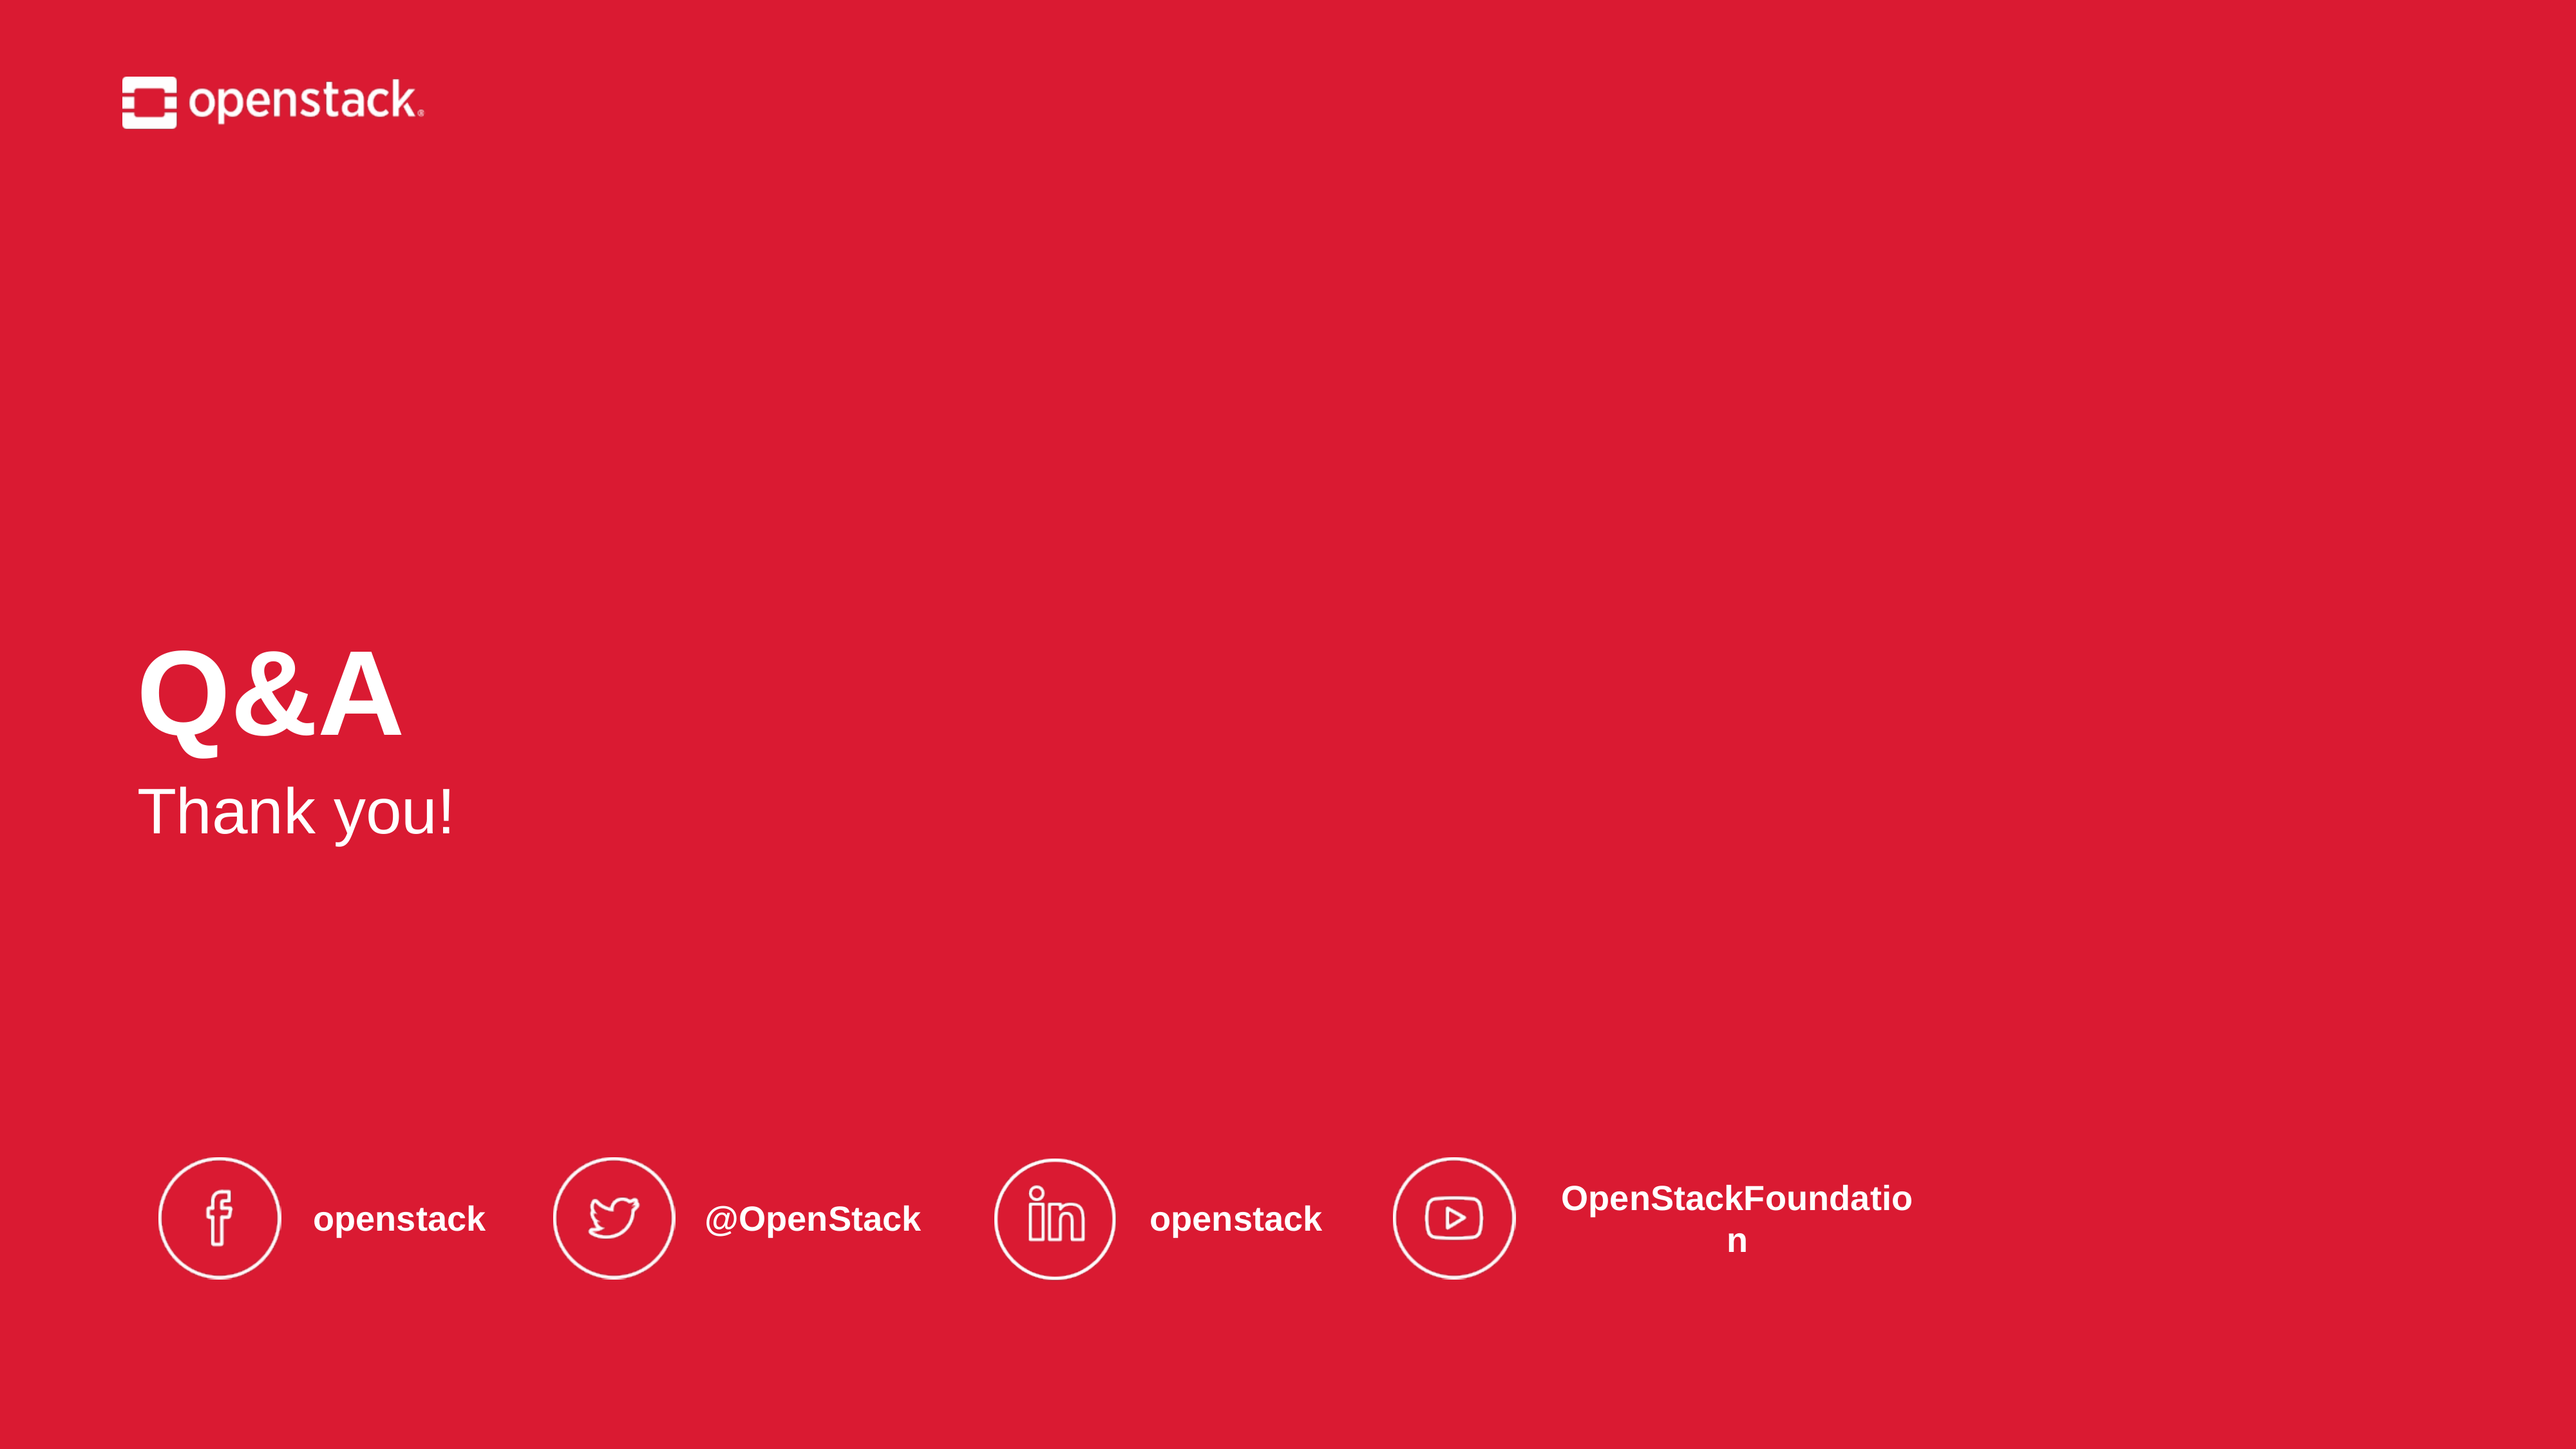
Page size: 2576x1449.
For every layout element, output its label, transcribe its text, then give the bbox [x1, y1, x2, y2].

picture [1393, 1157, 1516, 1280]
picture [122, 77, 426, 131]
picture [553, 1157, 676, 1280]
list OpenStackFoundation [1544, 1191, 1930, 1244]
list Thank you! [131, 763, 466, 853]
list openstack [1144, 1191, 1329, 1244]
picture [994, 1159, 1117, 1282]
title Q&A [131, 273, 2333, 766]
list openstack [307, 1191, 493, 1244]
picture [158, 1157, 281, 1280]
